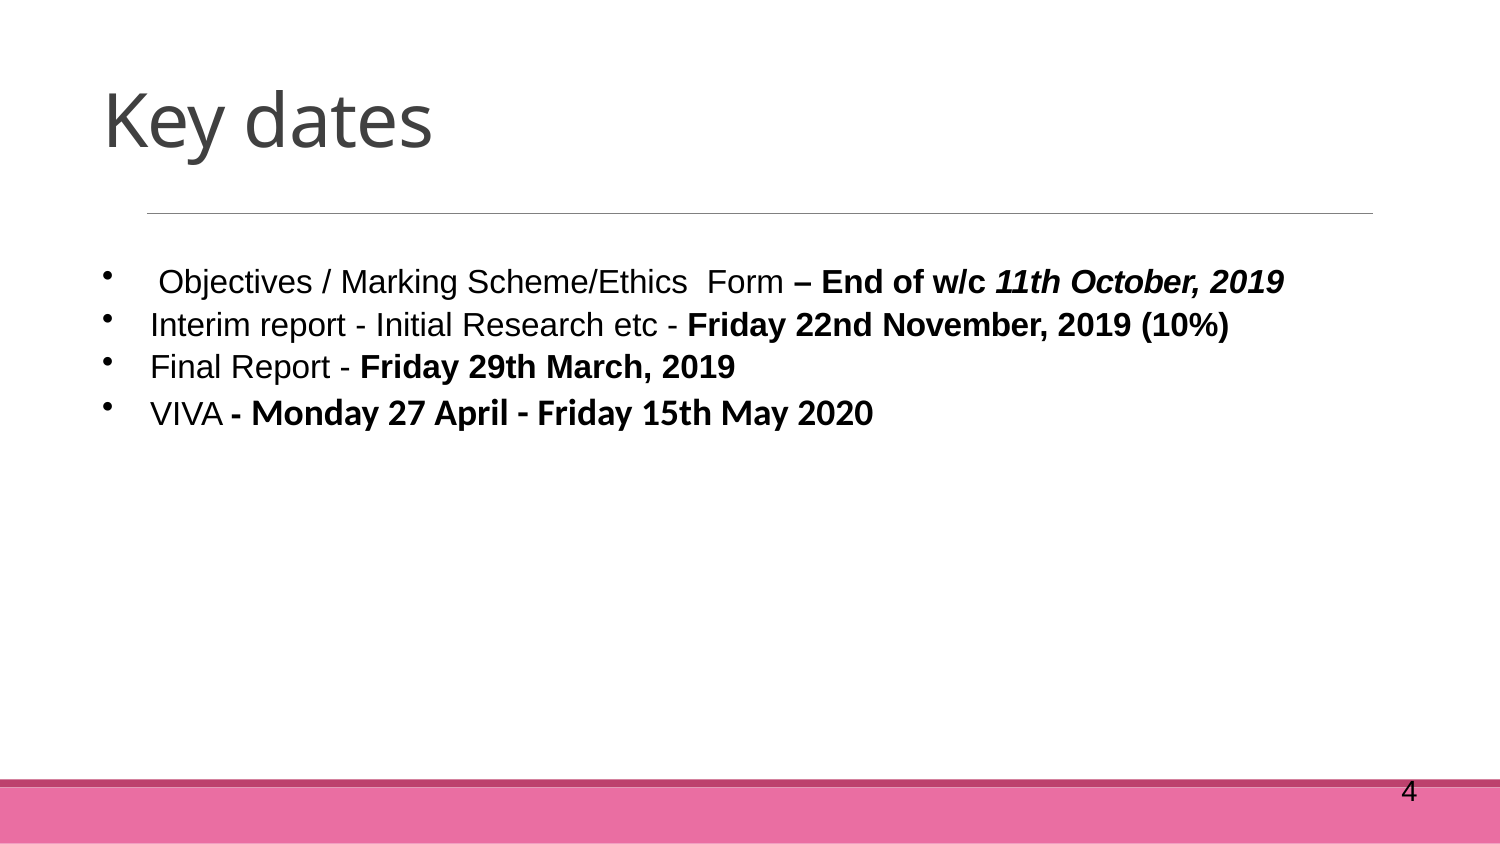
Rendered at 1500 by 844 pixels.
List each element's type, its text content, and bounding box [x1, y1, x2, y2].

title Key dates [99, 19, 1338, 163]
text_box Objectives / Marking Scheme/Ethics Form – End of w/c 11th October, 2019 Interim report - Initial Research etc - Friday 22nd November, 2019 (10%) Final Report - Friday 29th March, 2019 VIVA - ‌Monday 27 April - Friday 15th May 2020 [99, 214, 1357, 474]
text_box 4 [1399, 770, 1420, 808]
